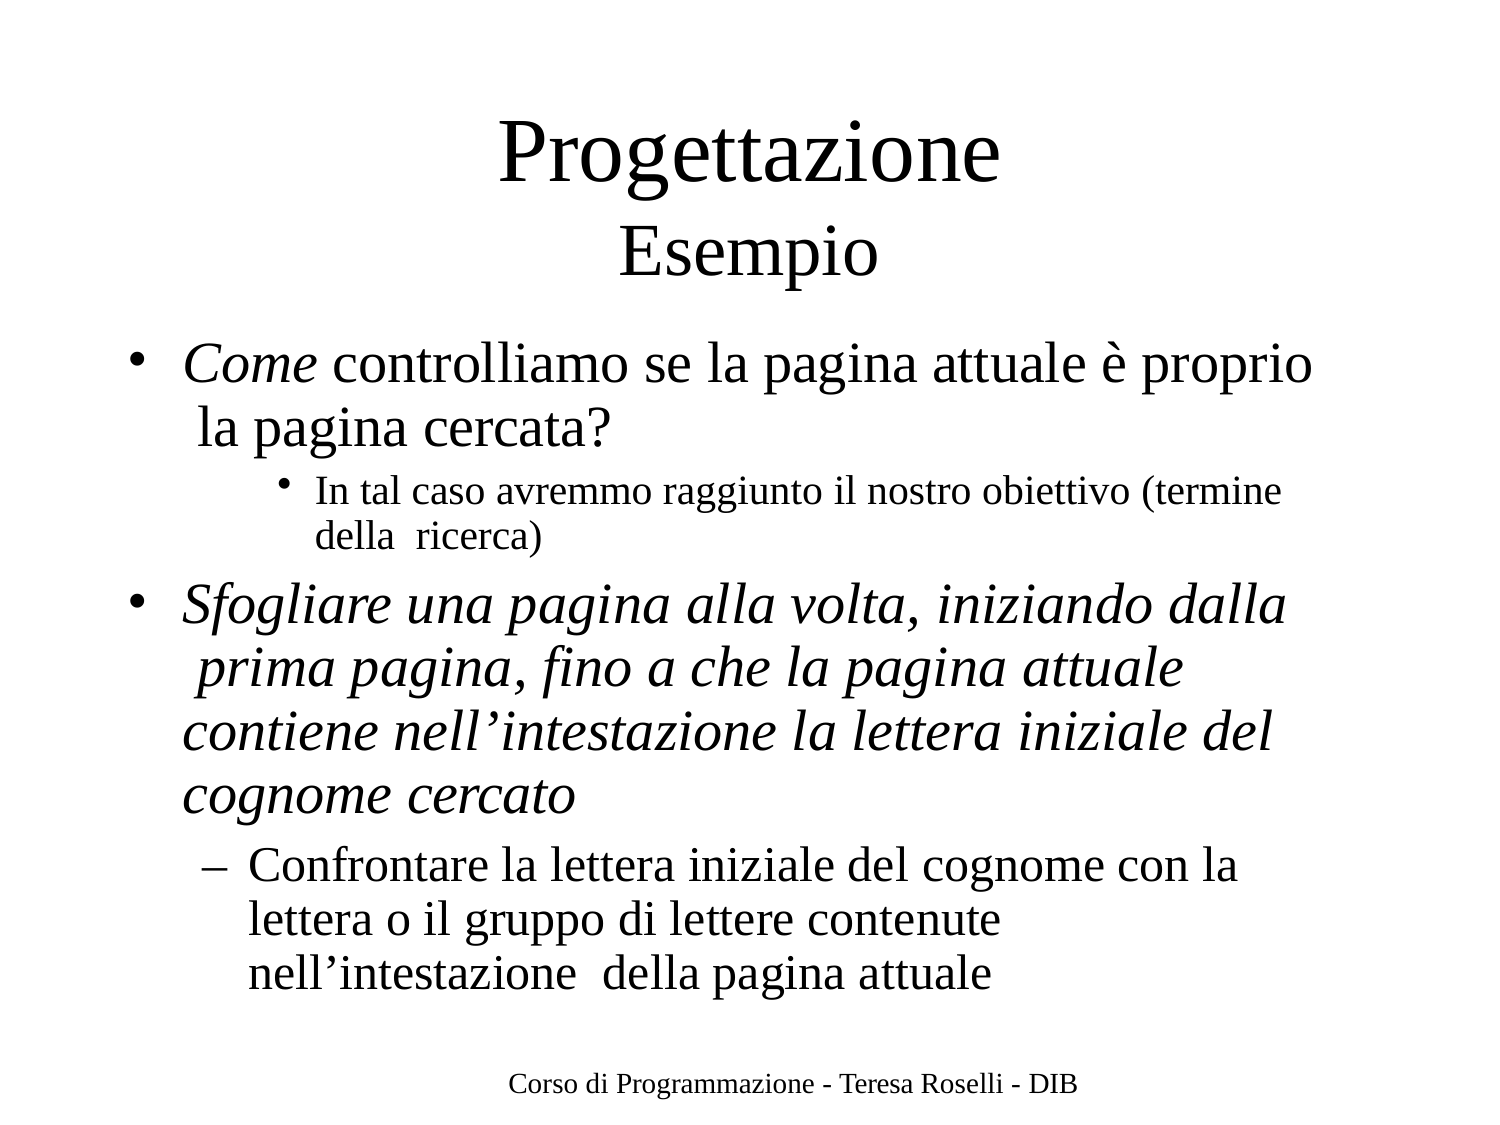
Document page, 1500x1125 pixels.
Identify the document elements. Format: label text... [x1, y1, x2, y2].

footer Corso di Programmazione - Teresa Roselli - DIB [506, 1065, 1081, 1125]
title Progettazione [495, 88, 1005, 156]
text_box Esempio Come controlliamo se la pagina attuale è proprio la pagina cercata? In tal caso avremmo raggiunto il nostro obiettivo (termine della ricerca) Sfogliare una pagina alla volta, iniziando dalla prima pagina, fino a che la pagina attuale contiene nell’intestazione la lettera iniziale del cognome cercato – Confrontare la lettera iniziale del cognome con la lettera o il gruppo di lettere contenute nell’intestazione della pagina attuale [125, 156, 1374, 1000]
